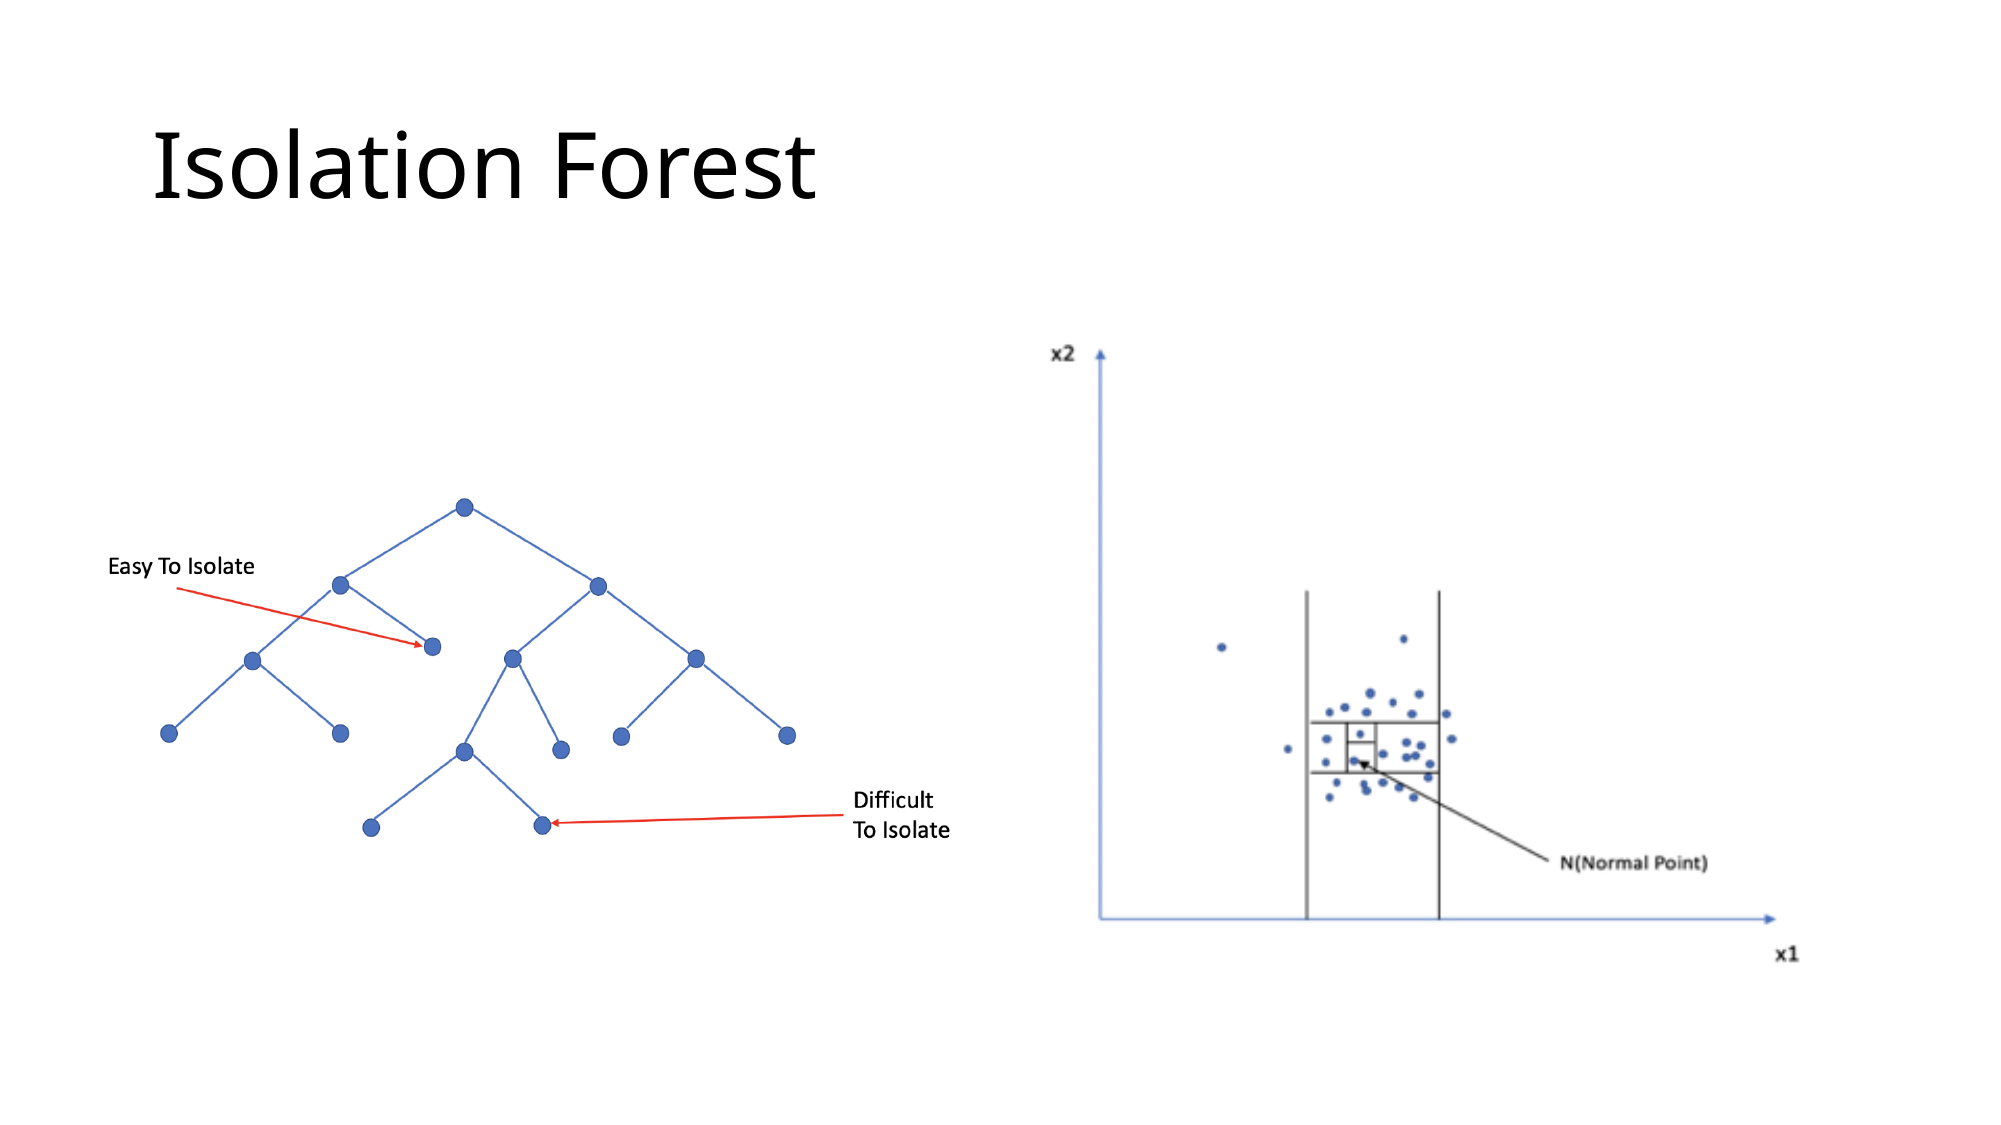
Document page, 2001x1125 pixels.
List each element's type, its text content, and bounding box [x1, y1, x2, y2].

title Isolation Forest [137, 59, 1863, 278]
picture [980, 318, 1883, 998]
picture [70, 454, 967, 863]
